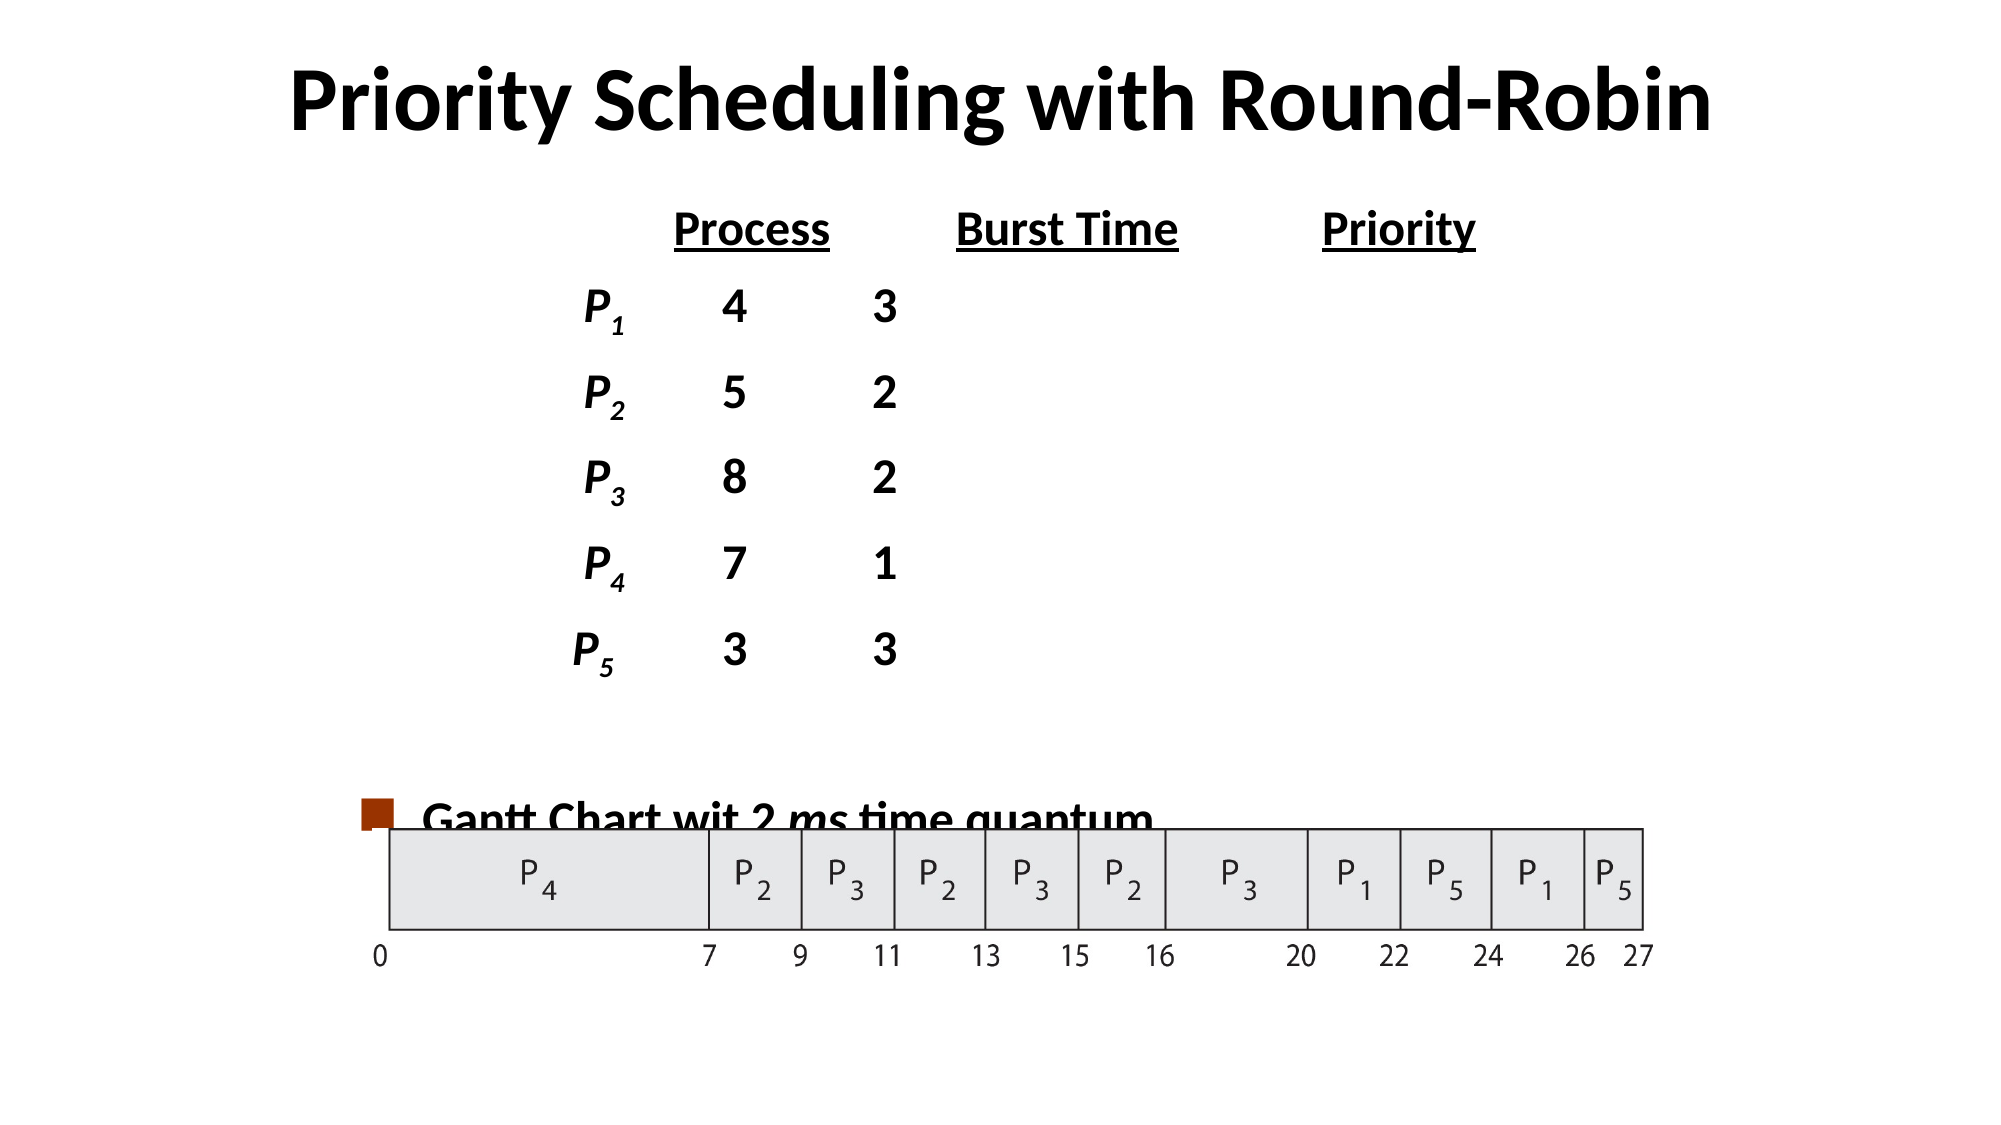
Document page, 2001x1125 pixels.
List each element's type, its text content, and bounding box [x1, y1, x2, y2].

picture [372, 828, 1655, 974]
title Priority Scheduling with Round-Robin [102, 0, 1903, 188]
text_box ProcessA arri Burst TimeT Priority P1 4 3 P2 5 2 P3 8 2 P4 7 1 P5 3 3 Gantt Chart wit 2 ms time quantum [350, 187, 1719, 990]
